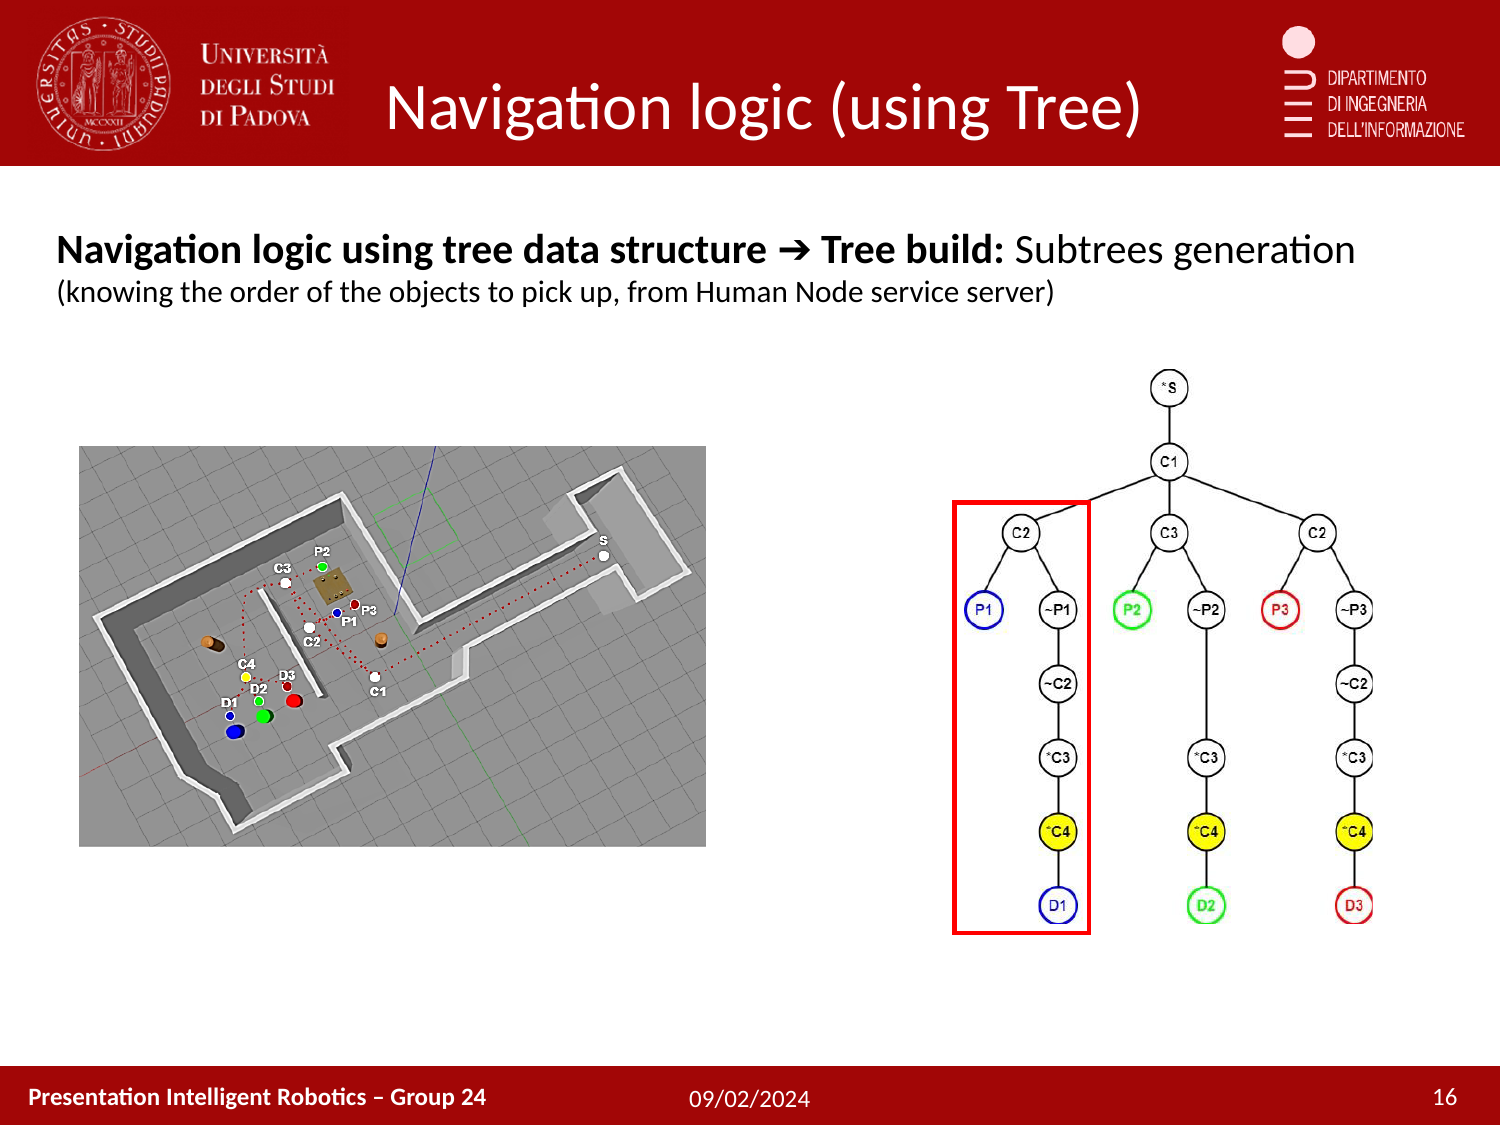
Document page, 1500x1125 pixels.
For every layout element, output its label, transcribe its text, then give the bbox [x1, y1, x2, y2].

text_box [0, 1066, 1389, 1125]
text_box [953, 502, 1090, 934]
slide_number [671, 1067, 829, 1125]
footer Presentation Intelligent Robotics – Group 24 [13, 1069, 653, 1122]
text_box Navigation logic (using Tree) [0, 0, 1500, 166]
picture [964, 368, 1373, 924]
picture [26, 6, 350, 160]
text_box Navigation logic using tree data structure ➔ Tree build: Subtrees generation (knowing the order of the objects to pick up, from Human Node service server) [41, 214, 1459, 357]
picture [79, 446, 706, 847]
slide_number 16 [1389, 1065, 1500, 1125]
picture [1272, 13, 1473, 152]
